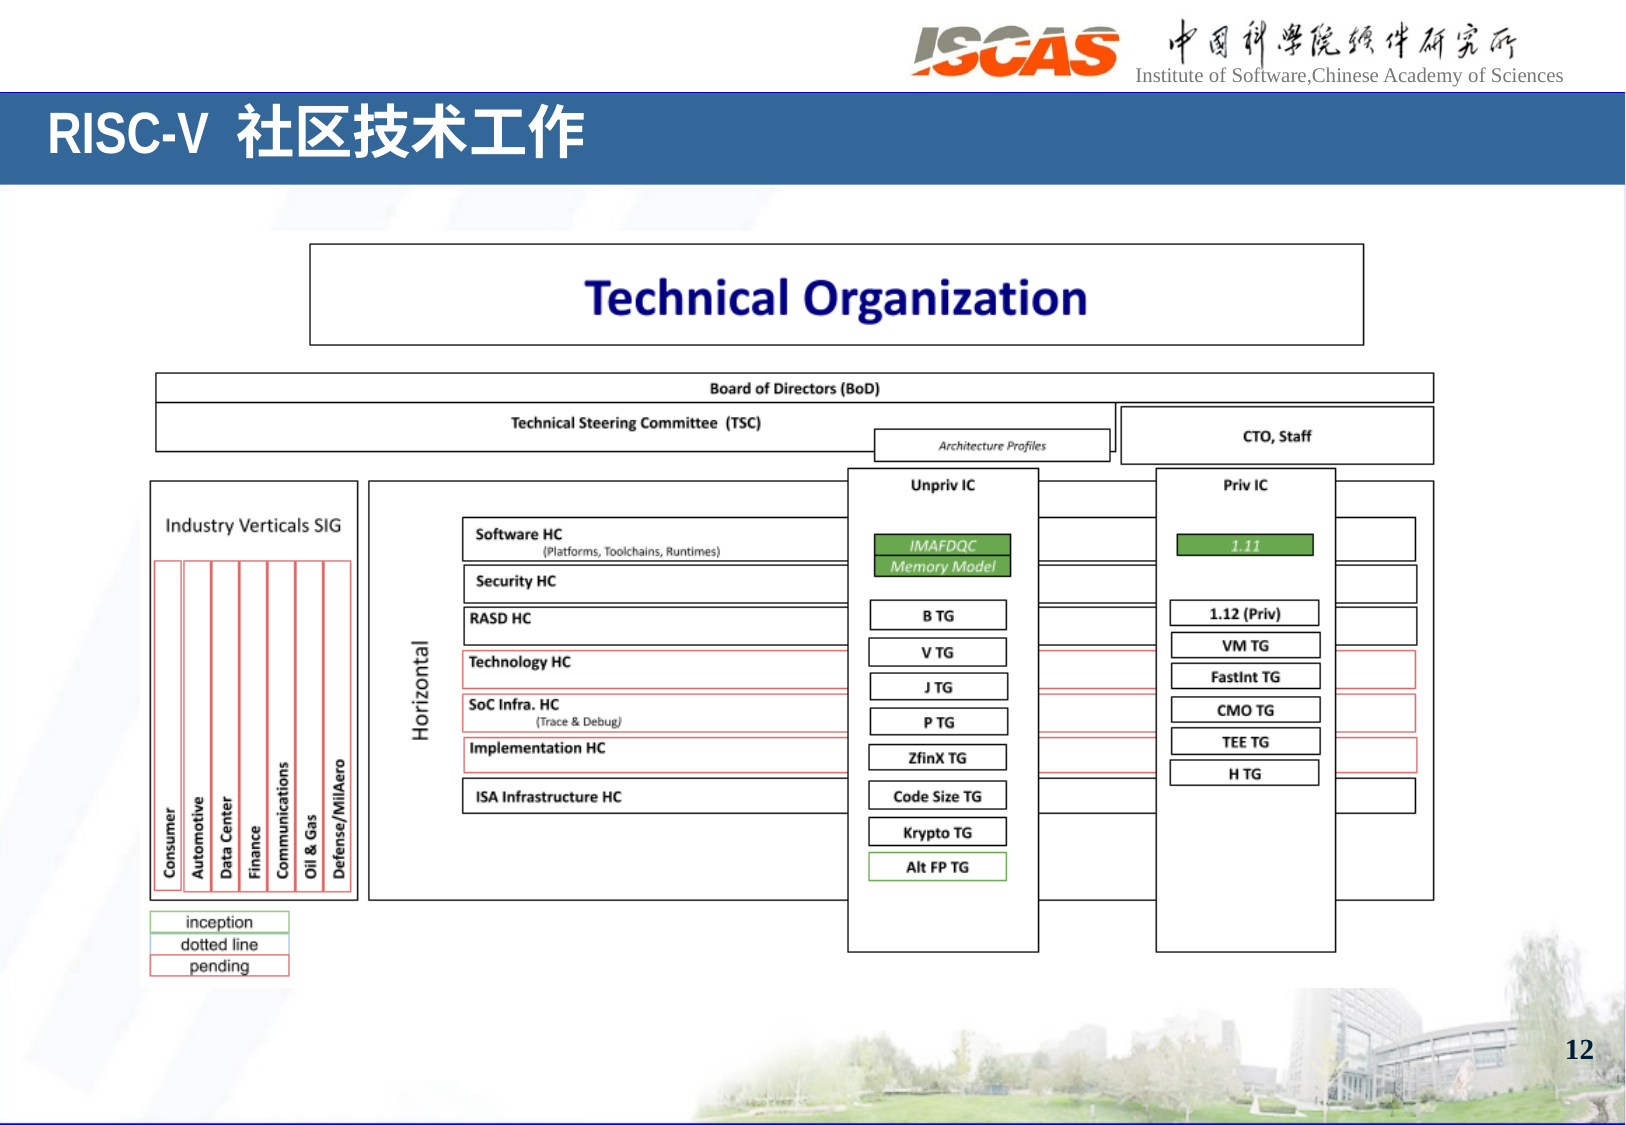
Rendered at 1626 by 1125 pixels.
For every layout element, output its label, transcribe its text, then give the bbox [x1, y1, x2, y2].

picture [0, 92, 1626, 1125]
picture [1166, 15, 1519, 71]
slide_number 12 [1296, 1023, 1610, 1099]
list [140, 231, 1485, 988]
title RISC-V 社区技术工作 [0, 93, 1625, 185]
picture [907, 18, 1132, 87]
